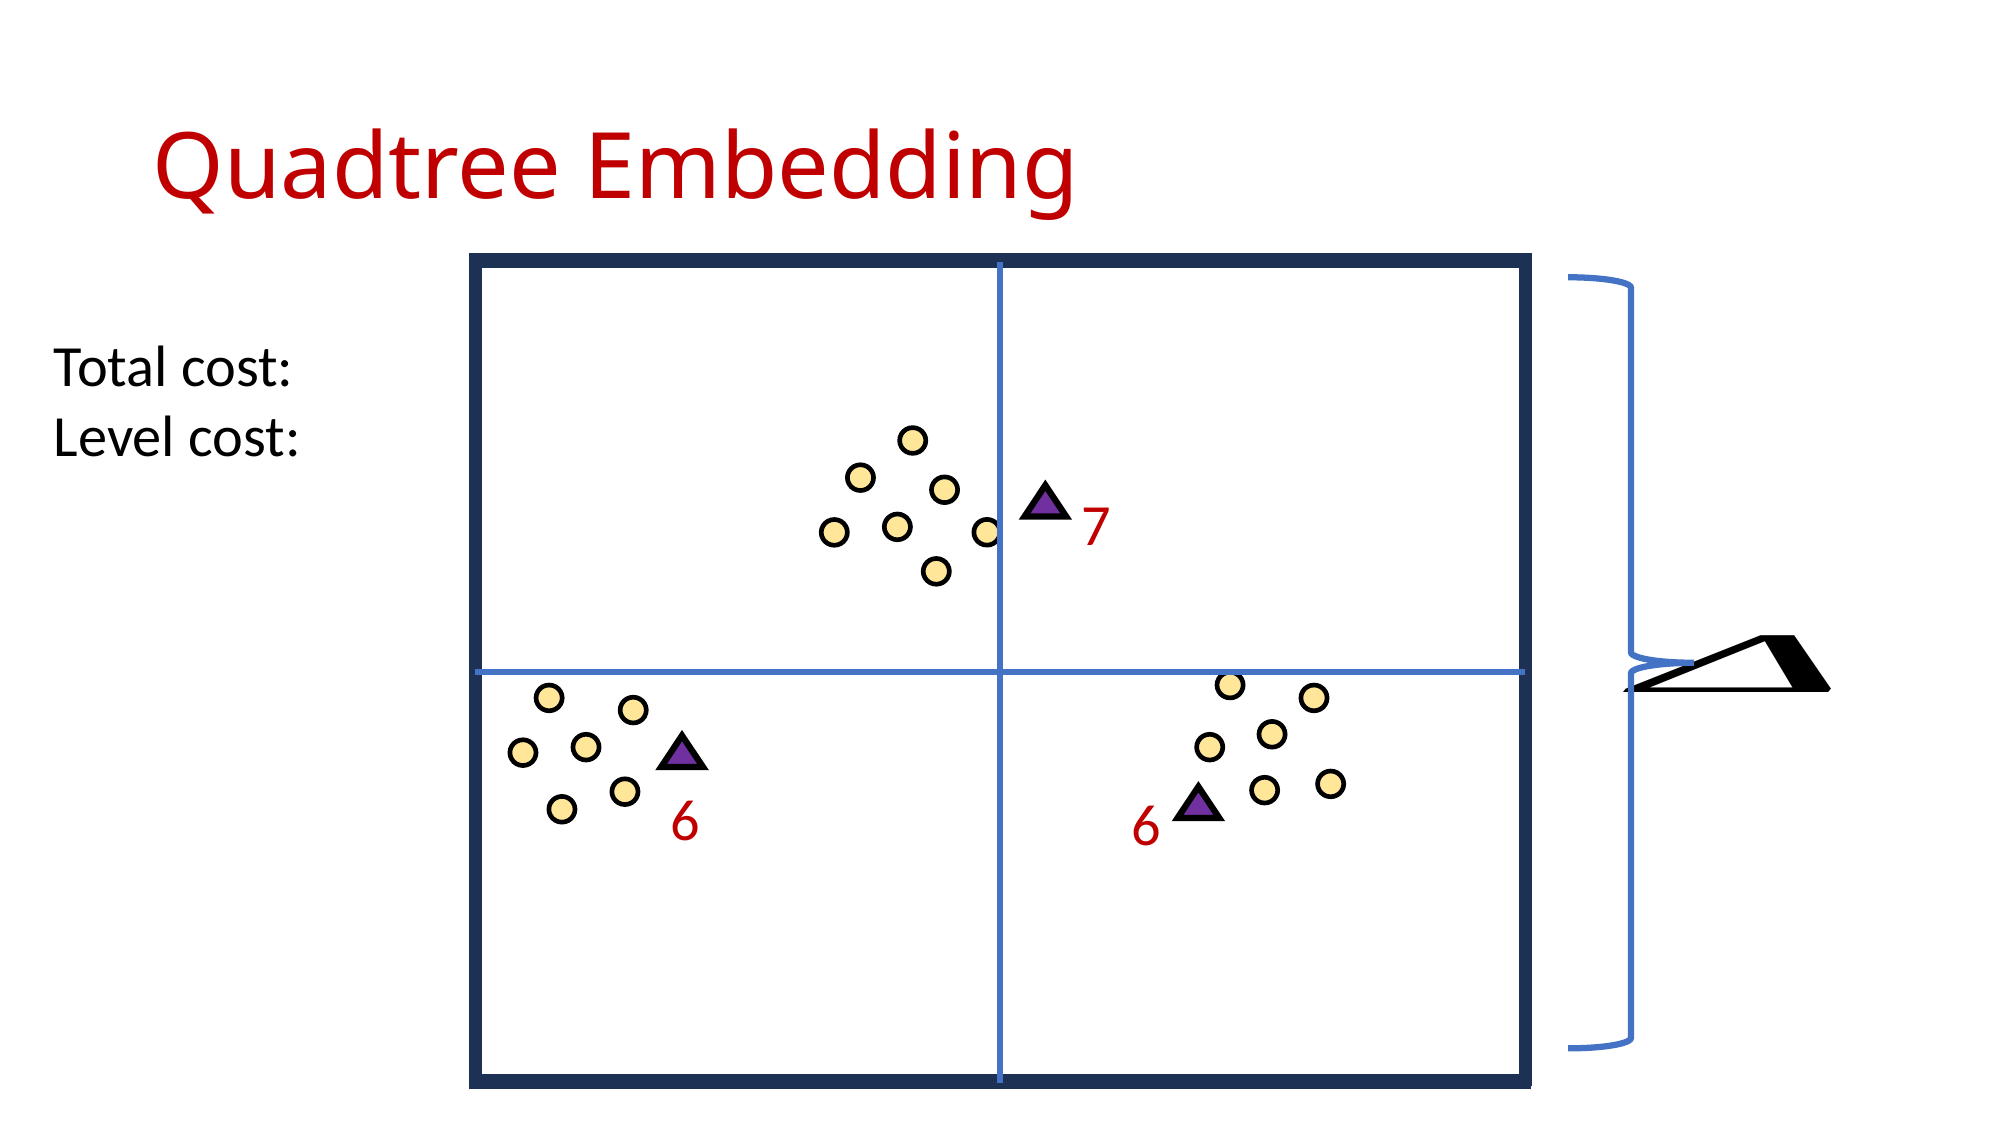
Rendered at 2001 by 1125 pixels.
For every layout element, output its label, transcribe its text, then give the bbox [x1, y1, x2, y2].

text_box [474, 673, 1526, 1084]
text_box 6 [655, 775, 710, 860]
title Quadtree Embedding [137, 59, 1863, 278]
text_box 7 [1067, 479, 1121, 565]
text_box [474, 261, 999, 669]
text_box [1022, 483, 1067, 518]
text_box [474, 258, 1527, 1081]
text_box [659, 733, 705, 768]
text_box [1175, 784, 1222, 820]
text_box [1003, 261, 1526, 672]
text_box 6 [1116, 780, 1171, 865]
text_box [1568, 276, 1694, 1049]
